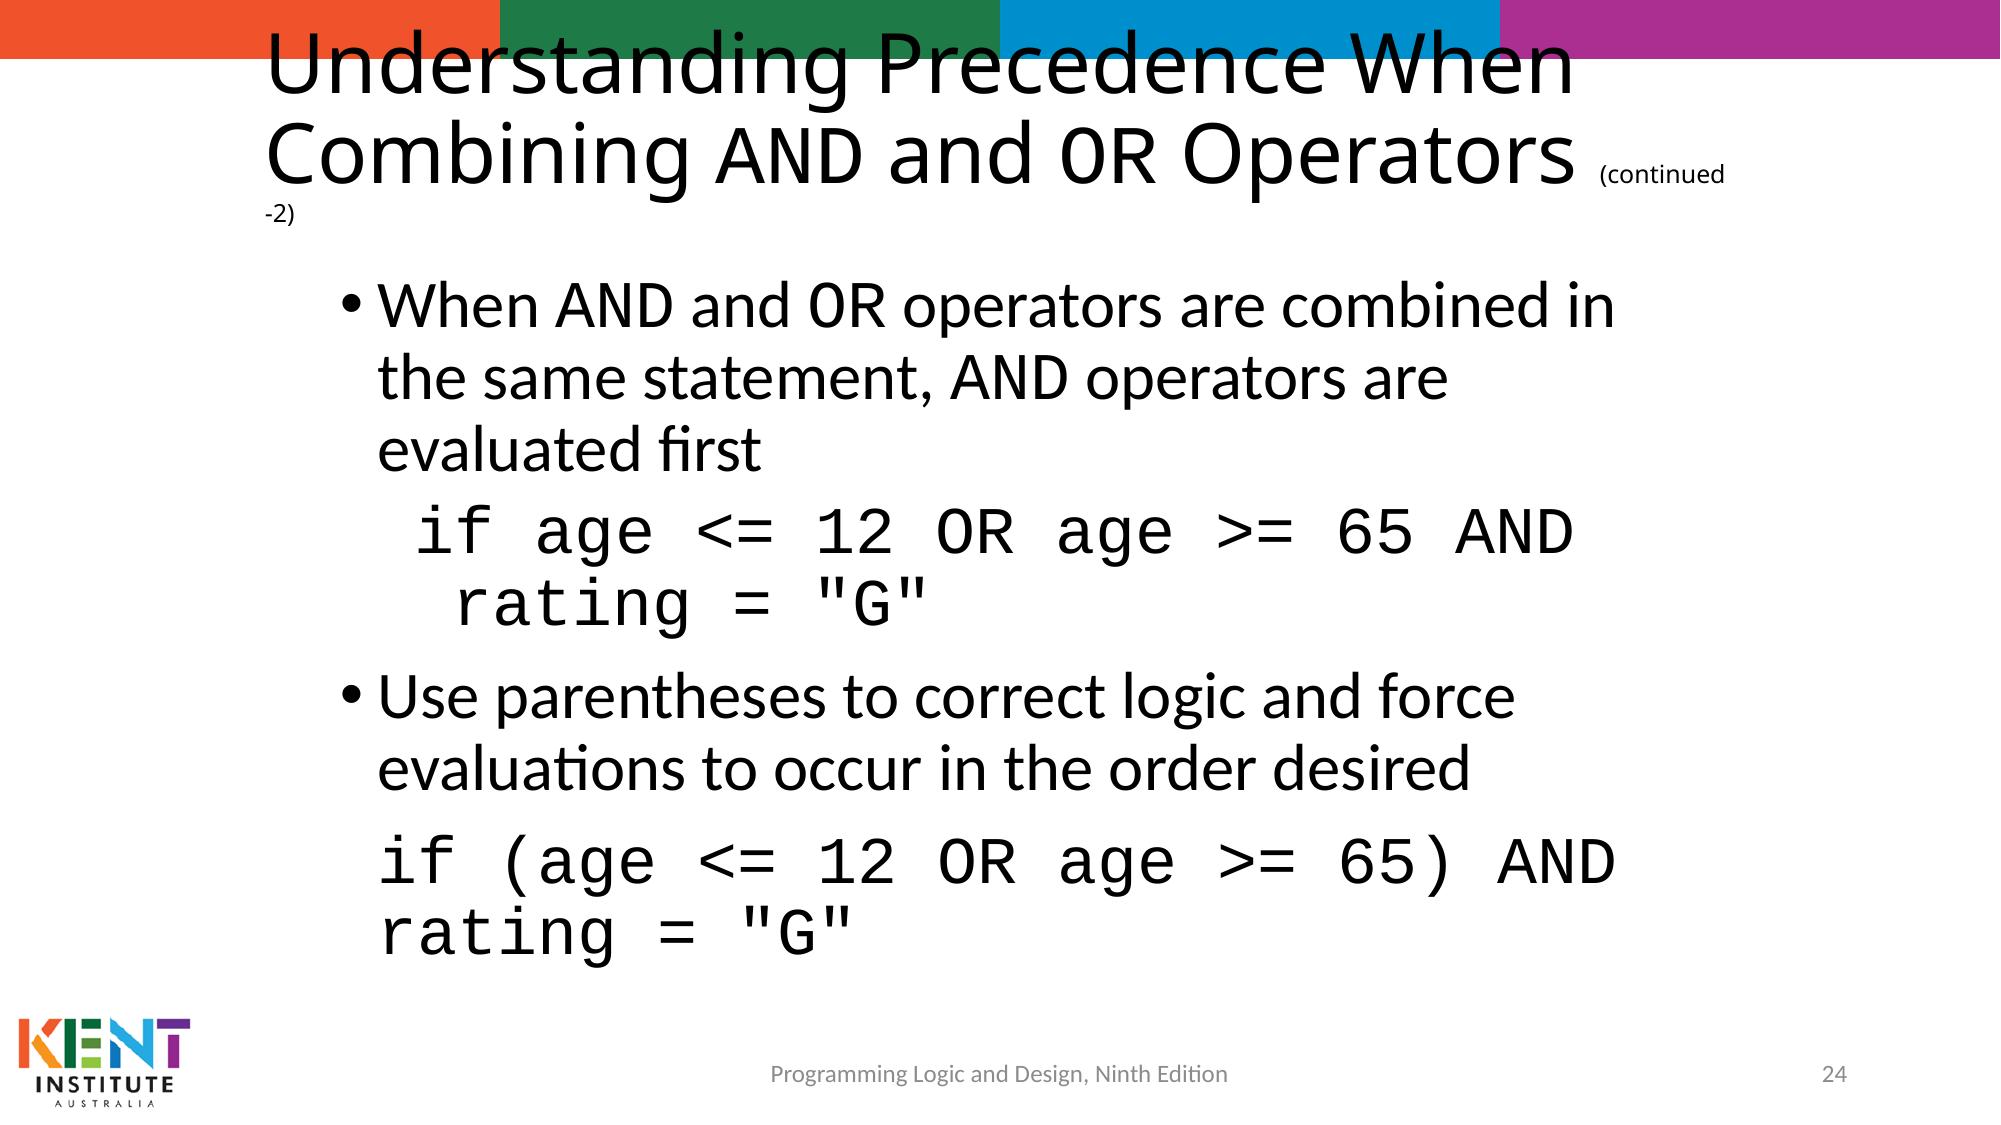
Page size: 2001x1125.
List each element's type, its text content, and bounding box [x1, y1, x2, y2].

title Understanding Precedence When Combining AND and OR Operators (continued -2) [249, 24, 1750, 225]
list When AND and OR operators are combined in the same statement, AND operators are evaluated first if age <= 12 OR age >= 65 AND rating = "G" Use parentheses to correct logic and force evaluations to occur in the order desired if (age <= 12 OR age >= 65) AND rating = "G" [324, 262, 1650, 988]
footer Programming Logic and Design, Ninth Edition [662, 1042, 1338, 1103]
picture [0, 1000, 208, 1125]
slide_number 24 [1412, 1042, 1863, 1103]
